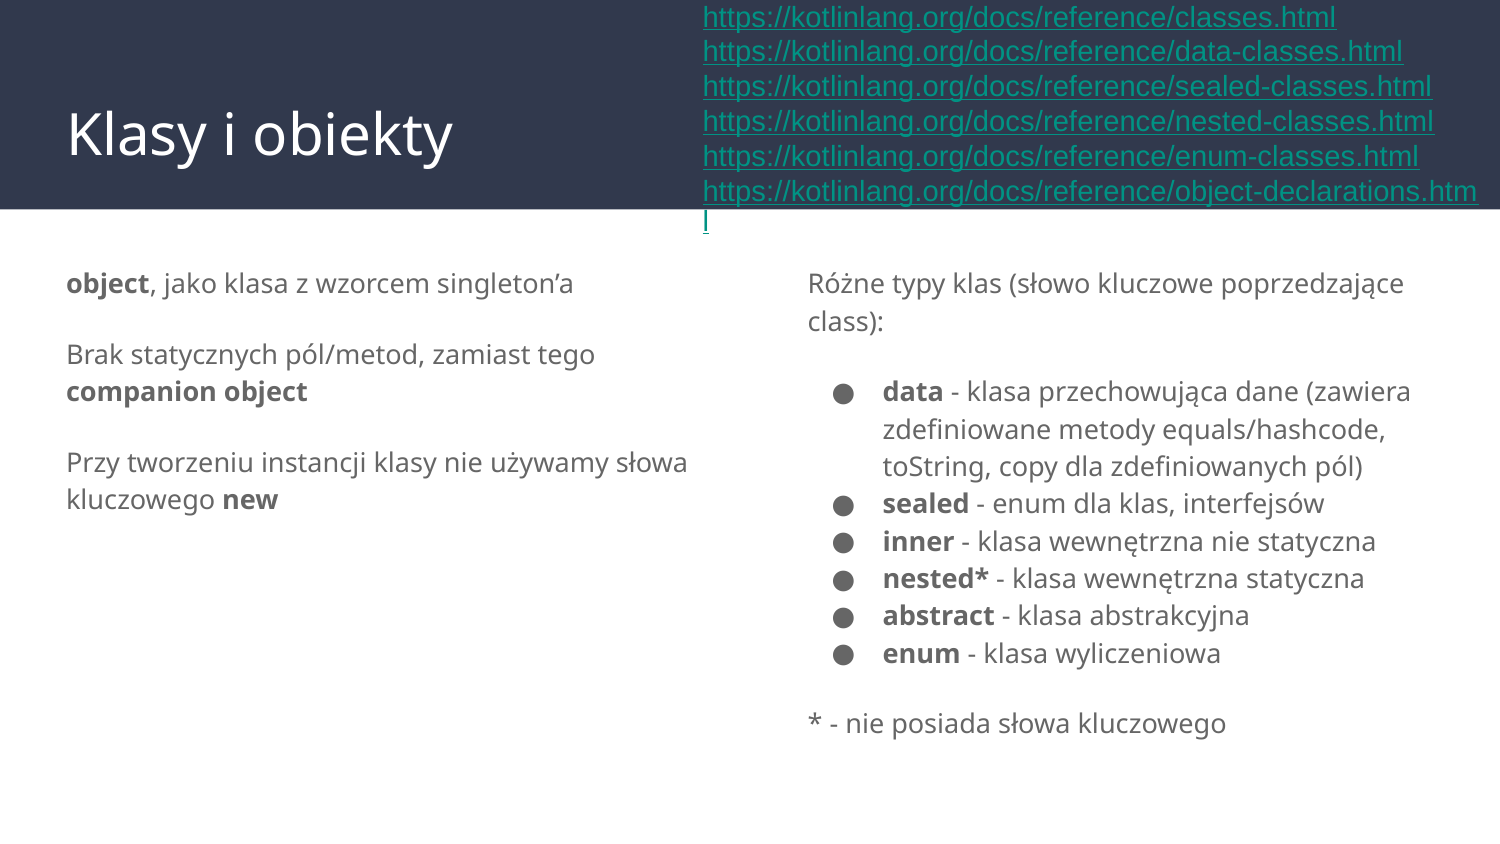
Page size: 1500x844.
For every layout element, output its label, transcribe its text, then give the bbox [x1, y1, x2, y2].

list Różne typy klas (słowo kluczowe poprzedzające class): data - klasa przechowująca dane (zawiera zdefiniowane metody equals/hashcode, toString, copy dla zdefiniowanych pól) sealed - enum dla klas, interfejsów inner - klasa wewnętrzna nie statyczna nested* - klasa wewnętrzna statyczna abstract - klasa abstrakcyjna enum - klasa wyliczeniowa * - nie posiada słowa kluczowego [792, 247, 1449, 752]
list object, jako klasa z wzorcem singleton’a Brak statycznych pól/metod, zamiast tego companion object Przy tworzeniu instancji klasy nie używamy słowa kluczowego new [51, 247, 708, 805]
text_box https://kotlinlang.org/docs/reference/classes.html https://kotlinlang.org/docs/reference/data-classes.html https://kotlinlang.org/docs/reference/sealed-classes.html https://kotlinlang.org/docs/reference/nested-classes.html https://kotlinlang.org/docs/reference/enum-classes.html https://kotlinlang.org/docs/reference/object-declarations.html [687, 0, 1500, 247]
title Klasy i obiekty [51, 82, 687, 185]
